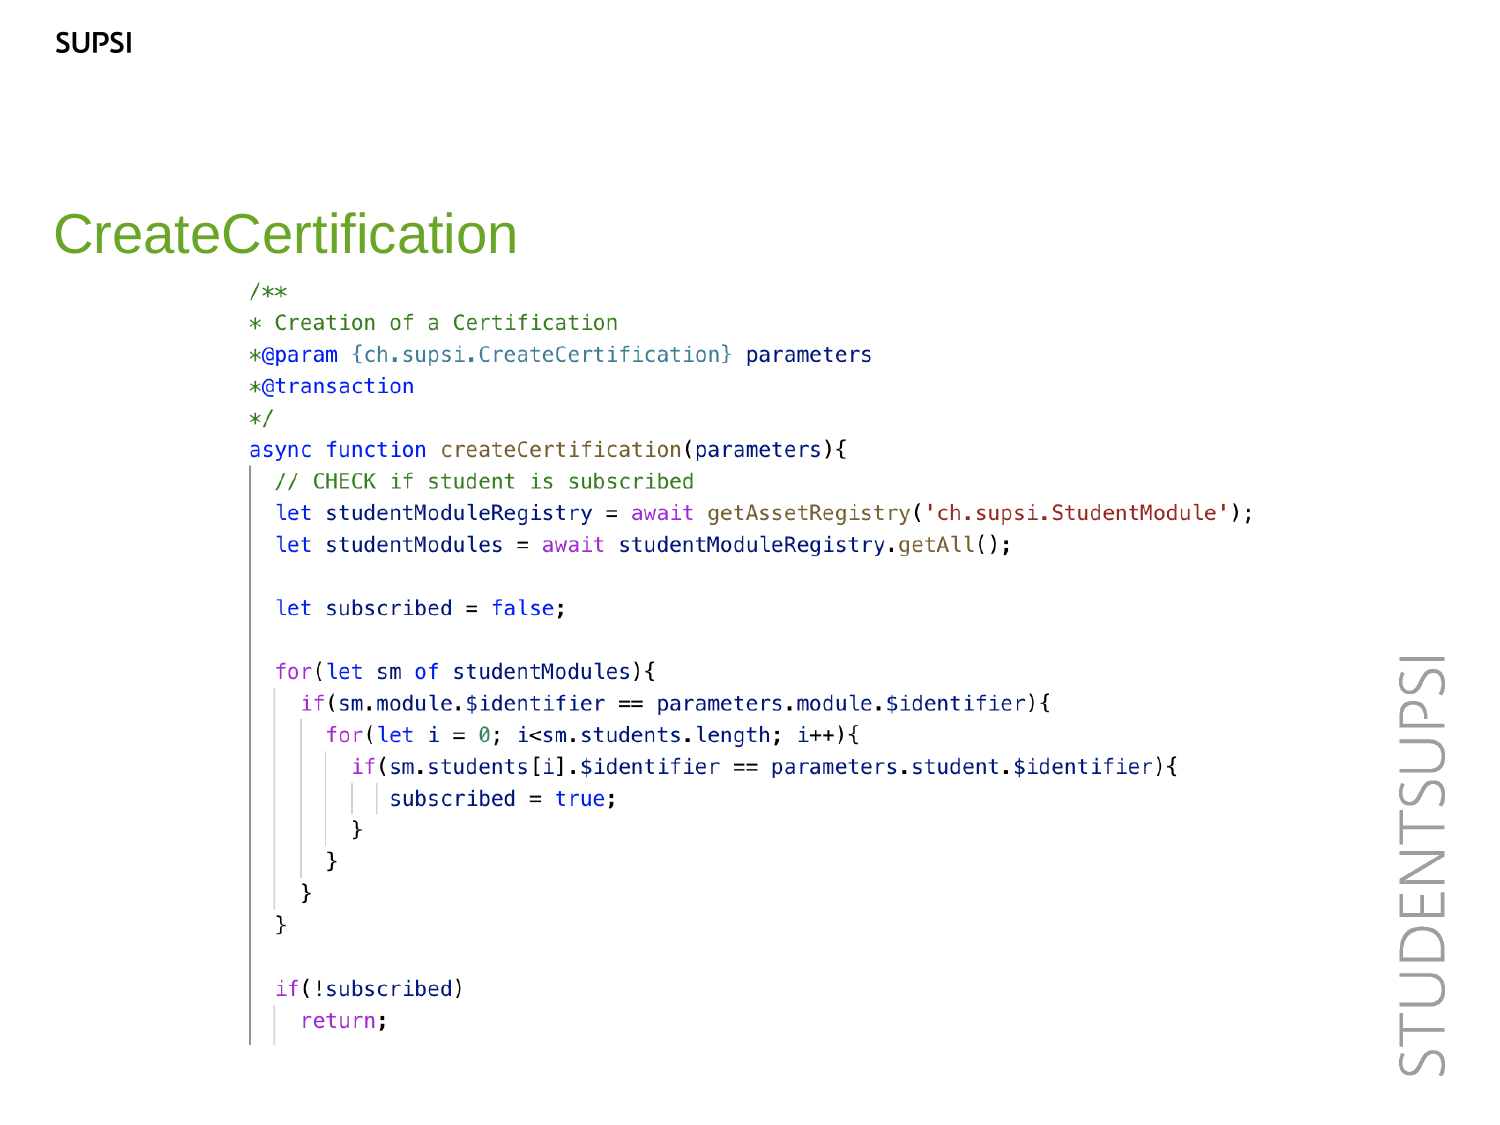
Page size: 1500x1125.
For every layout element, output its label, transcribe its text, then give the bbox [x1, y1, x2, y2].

list CreateCertification [52, 196, 1342, 351]
picture [1399, 657, 1445, 1076]
picture [56, 30, 134, 53]
picture [229, 273, 1271, 1045]
